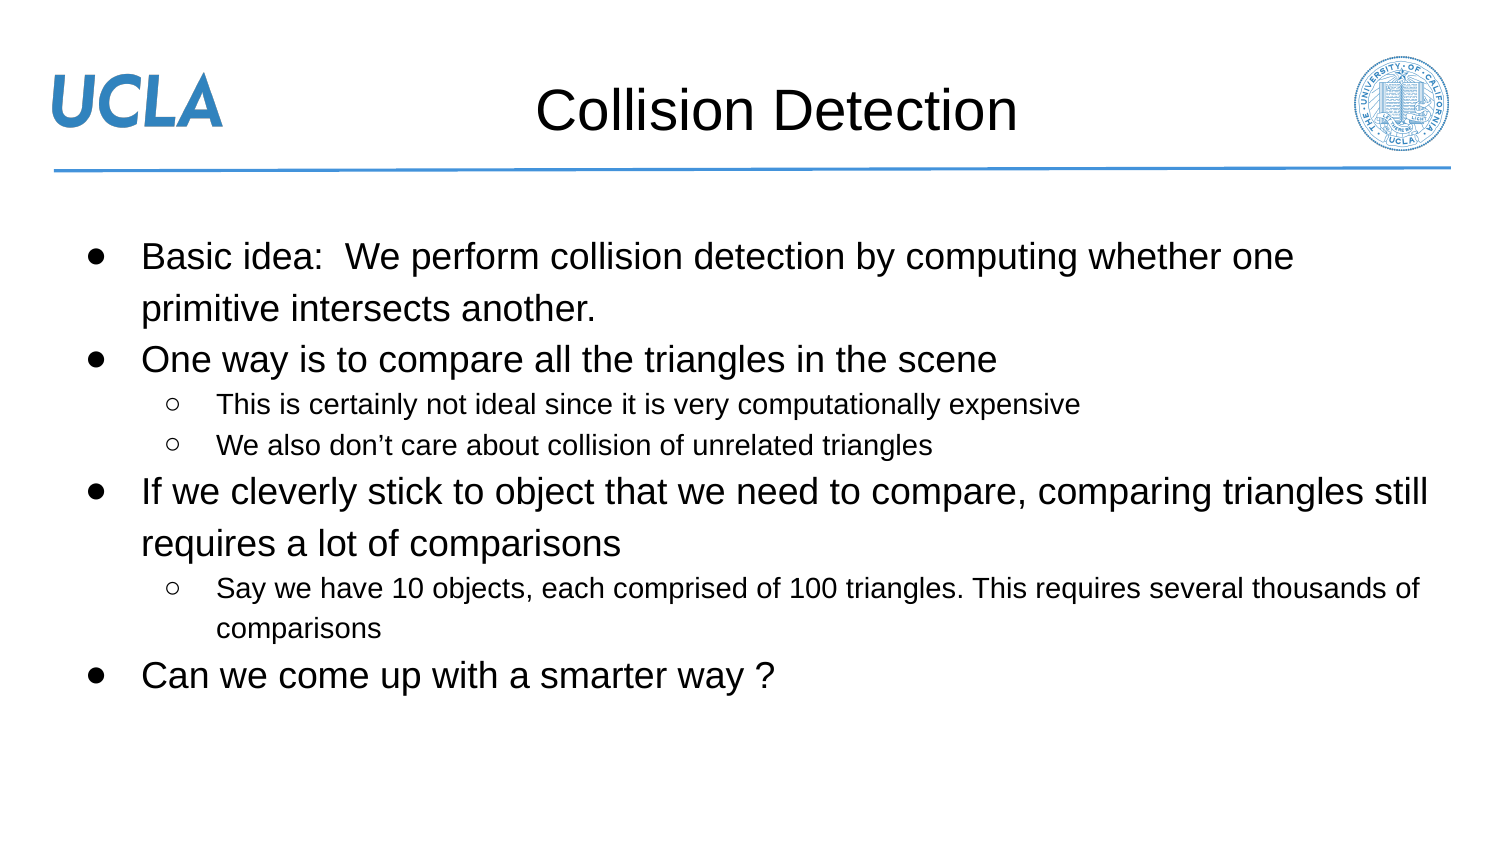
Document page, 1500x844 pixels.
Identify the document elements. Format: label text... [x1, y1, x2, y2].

picture [1354, 56, 1450, 152]
picture [50, 70, 224, 129]
title Collision Detection [228, 56, 1327, 151]
list Basic idea: We perform collision detection by computing whether one primitive intersects another. One way is to compare all the triangles in the scene This is certainly not ideal since it is very computationally expensive We also don’t care about collision of unrelated triangles If we cleverly stick to object that we need to compare, comparing triangles still requires a lot of comparisons Say we have 10 objects, each comprised of 100 triangles. This requires several thousands of comparisons Can we come up with a smarter way ? [51, 210, 1449, 802]
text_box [53, 167, 1452, 171]
